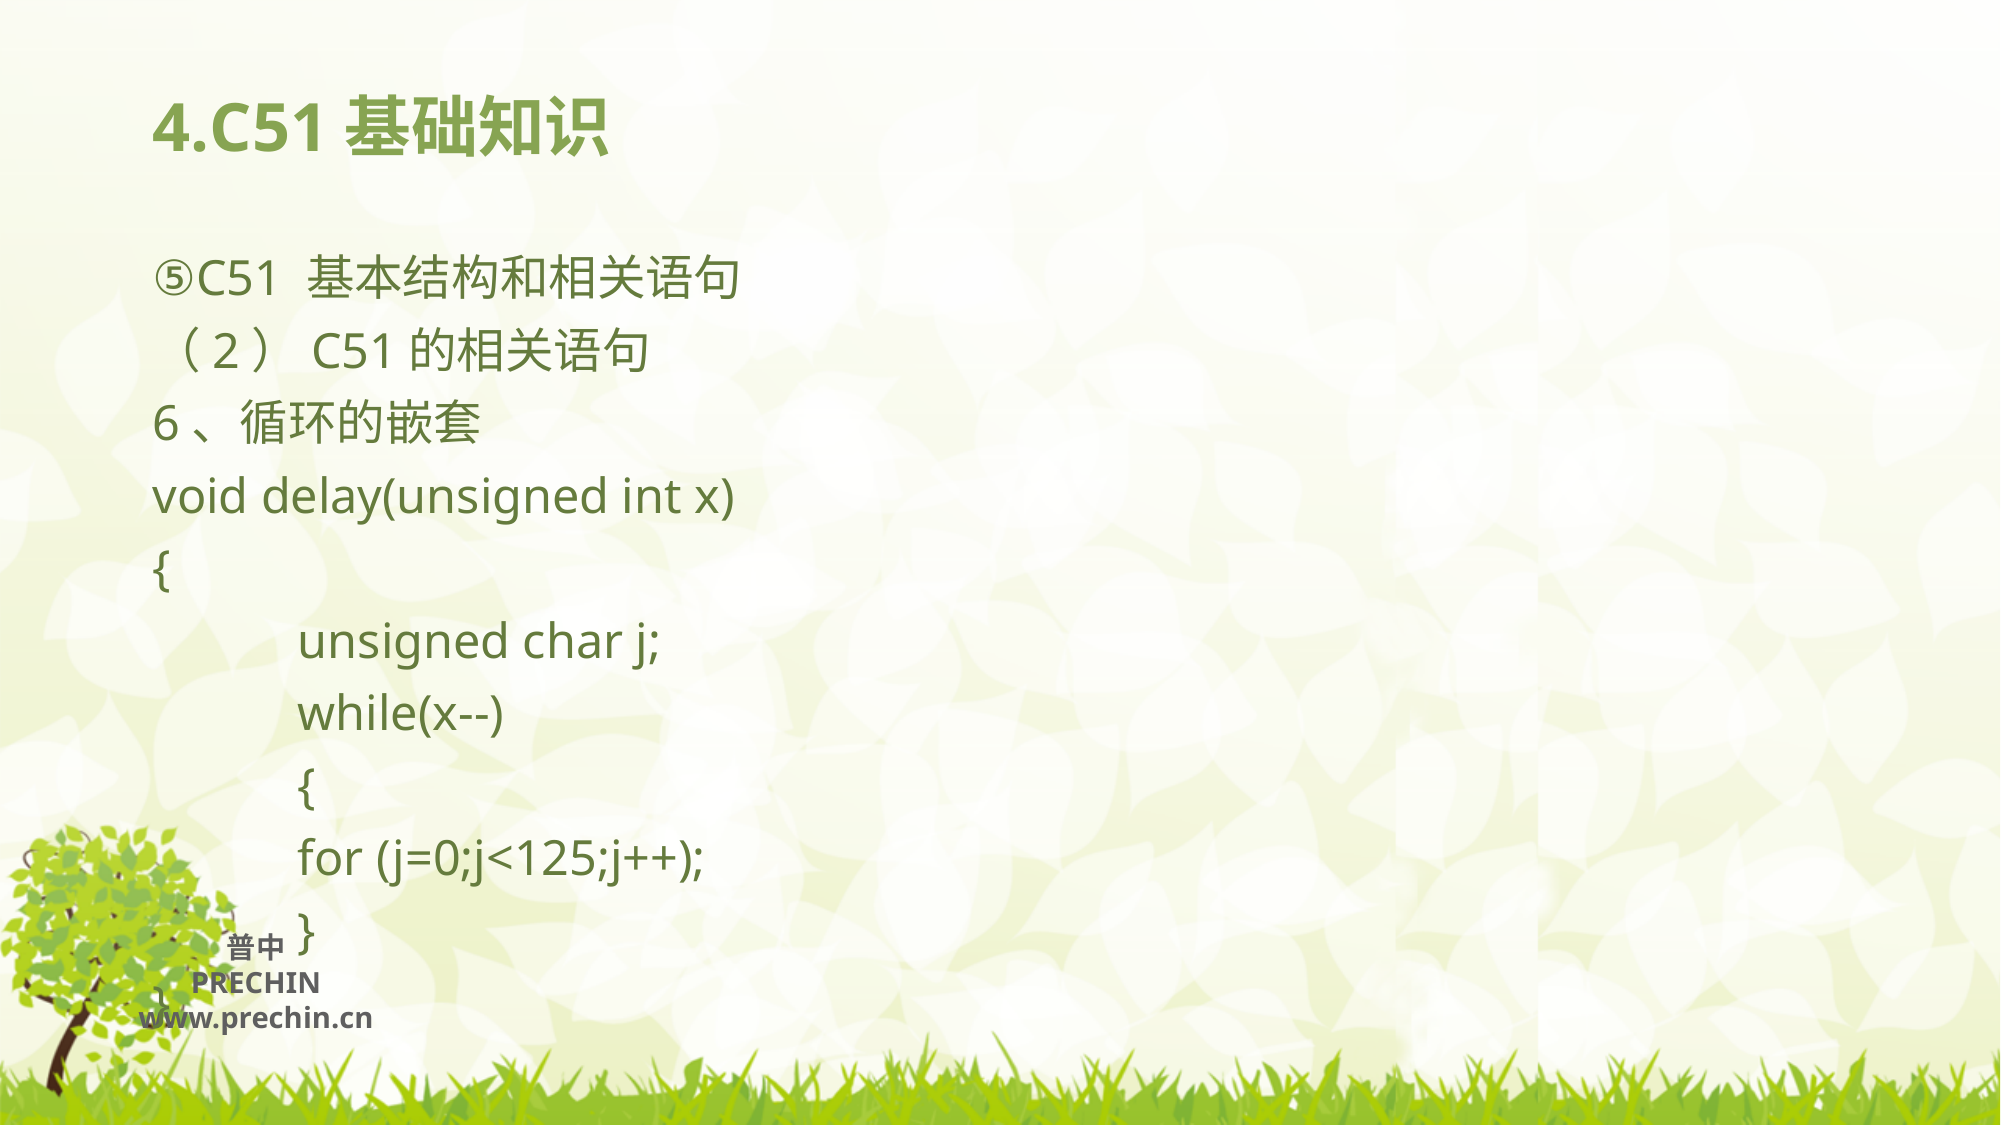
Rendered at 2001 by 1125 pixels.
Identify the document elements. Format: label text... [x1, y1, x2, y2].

picture [0, 0, 2001, 1125]
list ⑤C51 基本结构和相关语句 （2）C51的相关语句 6、循环的嵌套 void delay(unsigned int x) { unsigned char j; while(x--) { for (j=0;j<125;j++); } } [137, 246, 1863, 1041]
title 4.C51基础知识 [137, 59, 1863, 200]
